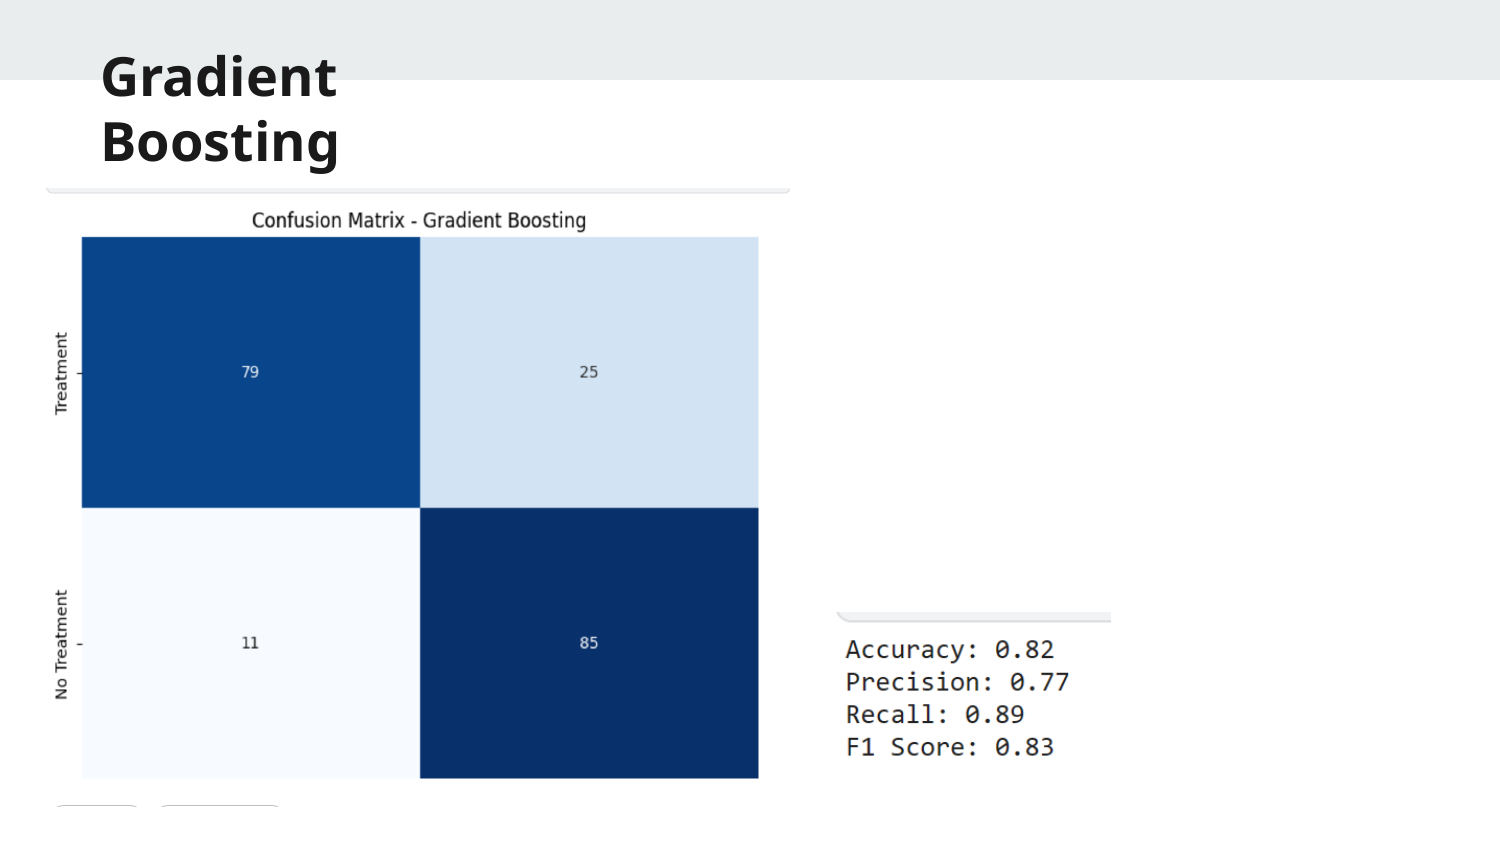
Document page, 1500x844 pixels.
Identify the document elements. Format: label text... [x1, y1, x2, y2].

picture [808, 612, 1111, 807]
picture [34, 188, 790, 807]
text_box Gradient Boosting [85, 26, 578, 187]
